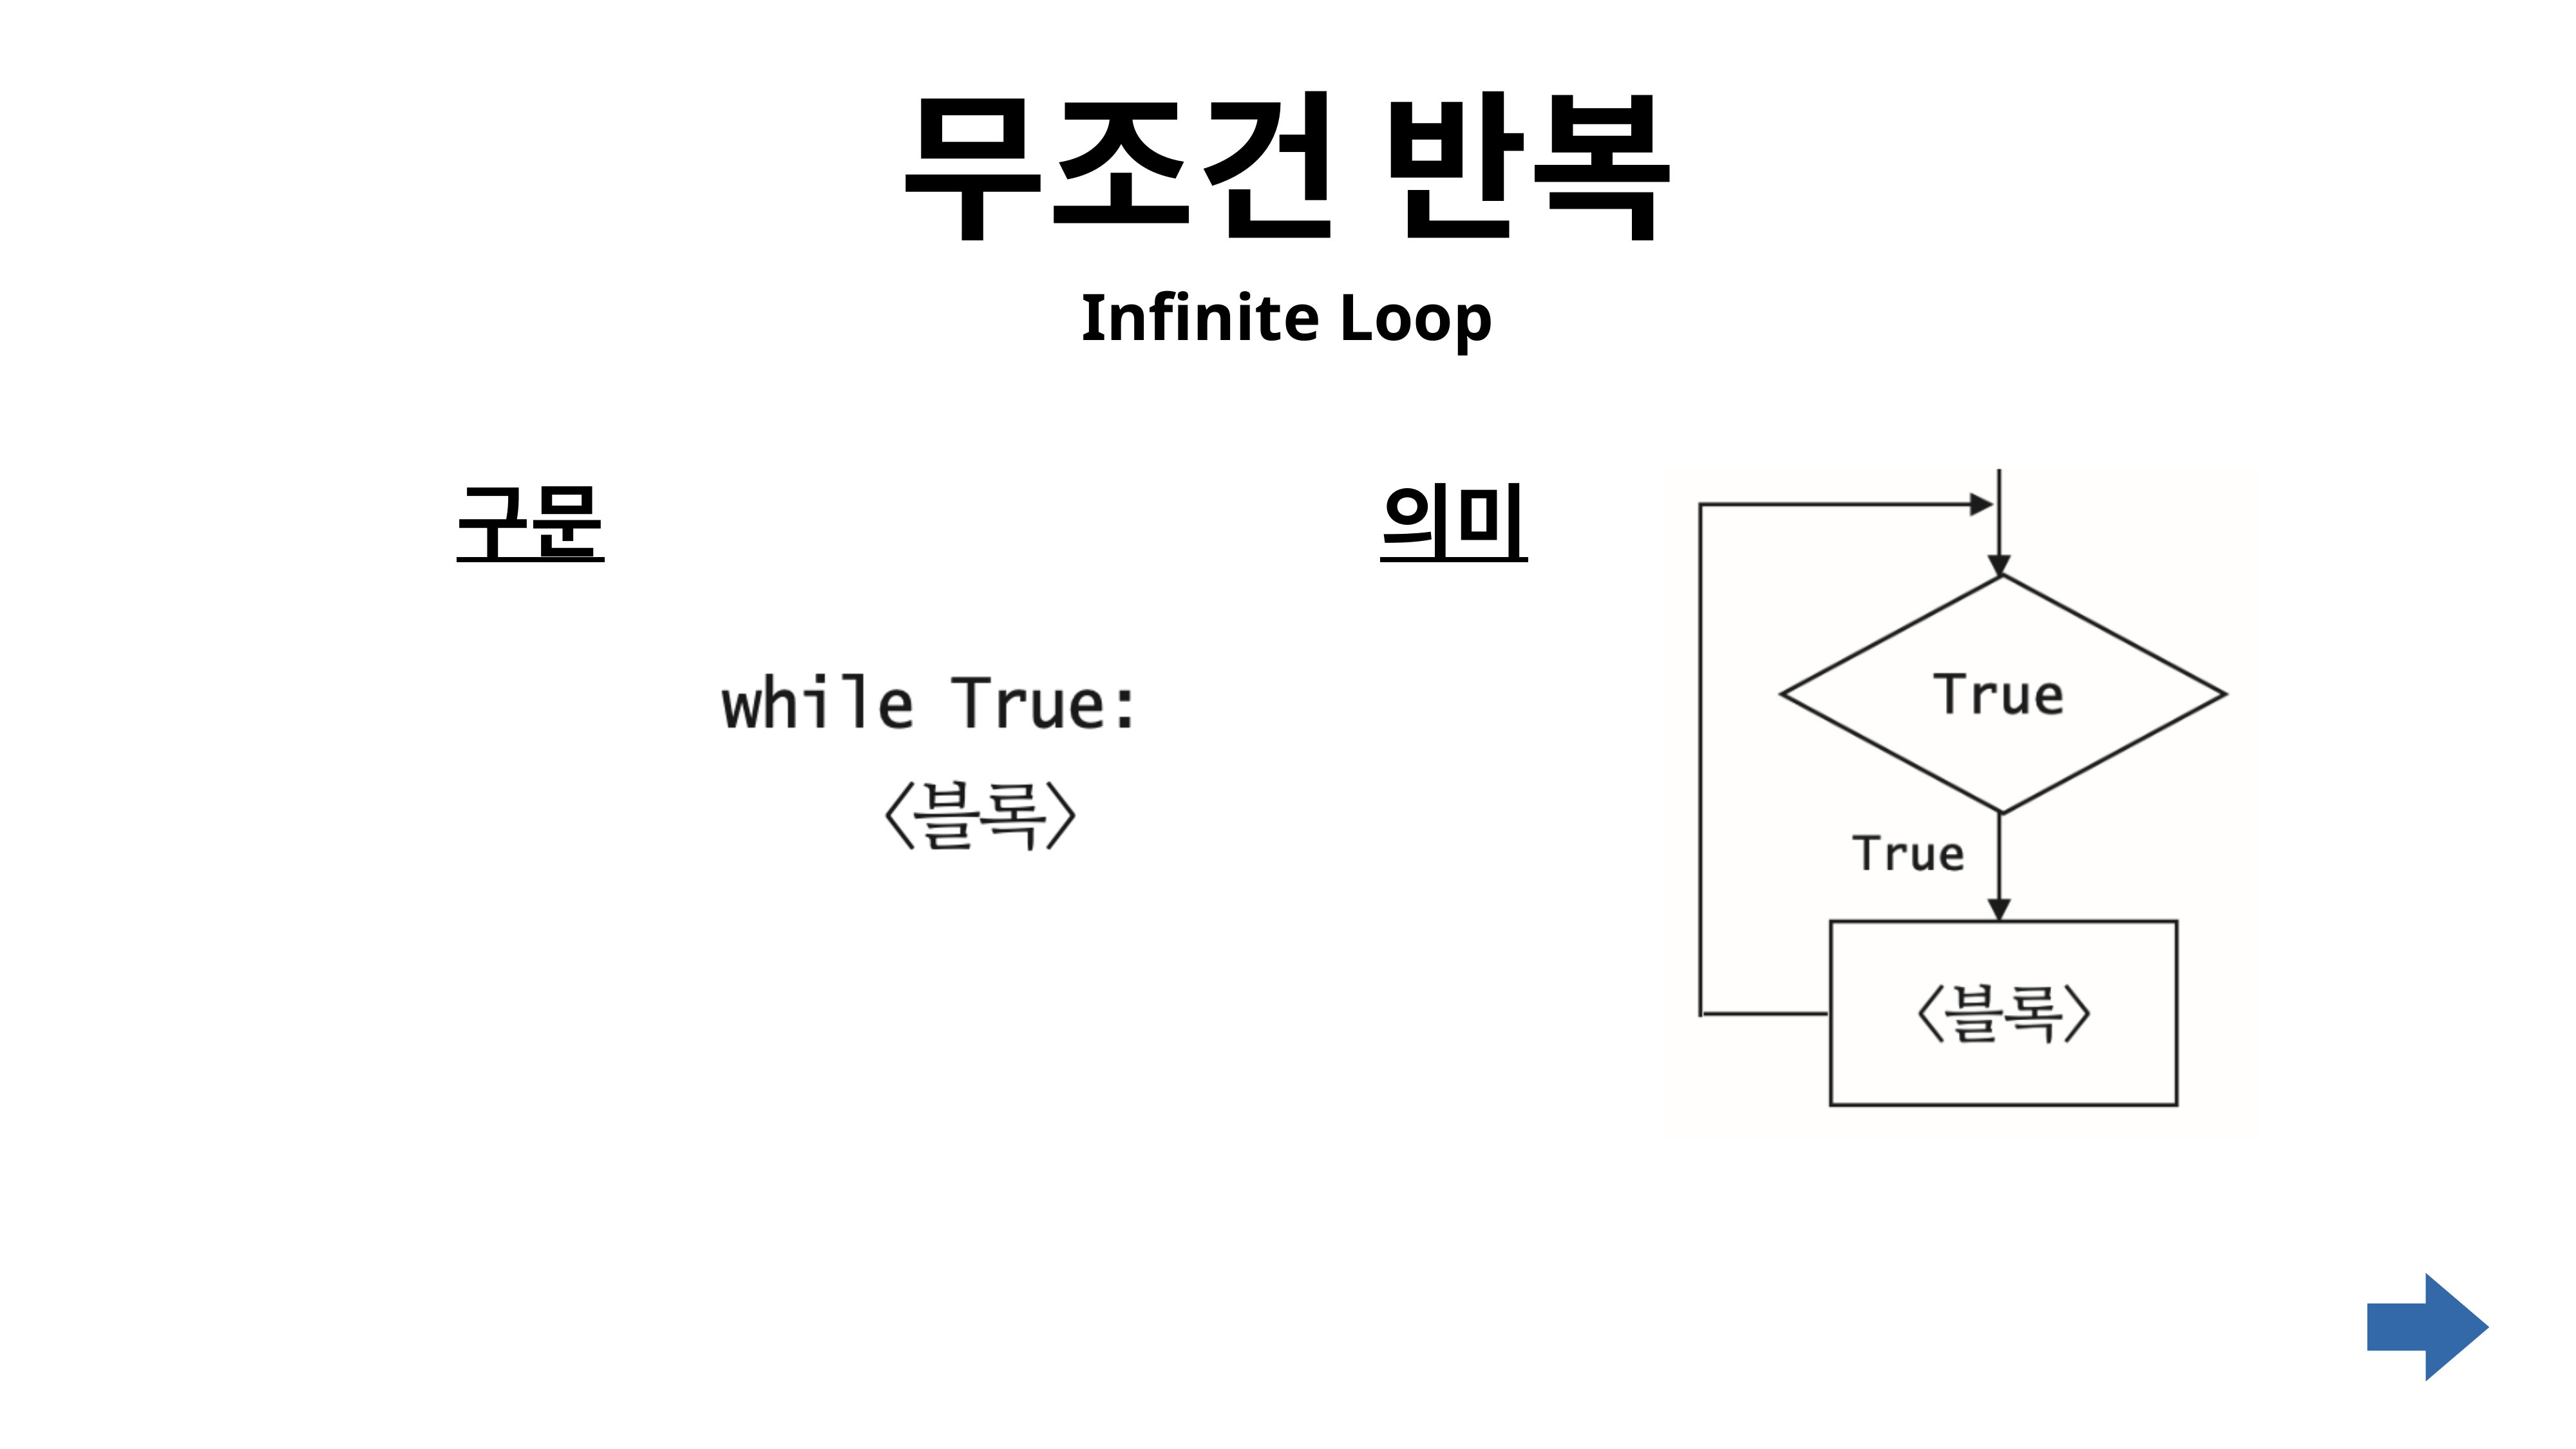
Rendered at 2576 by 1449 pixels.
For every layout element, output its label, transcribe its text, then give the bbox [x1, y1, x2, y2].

picture [668, 623, 1188, 891]
text_box [2367, 1273, 2490, 1382]
text_box 구문 [449, 462, 612, 574]
text_box 의미 [1372, 462, 1537, 574]
title 무조건 반복 [855, 28, 1721, 265]
picture [1658, 437, 2261, 1139]
text_box Infinite Loop [1009, 254, 1567, 359]
